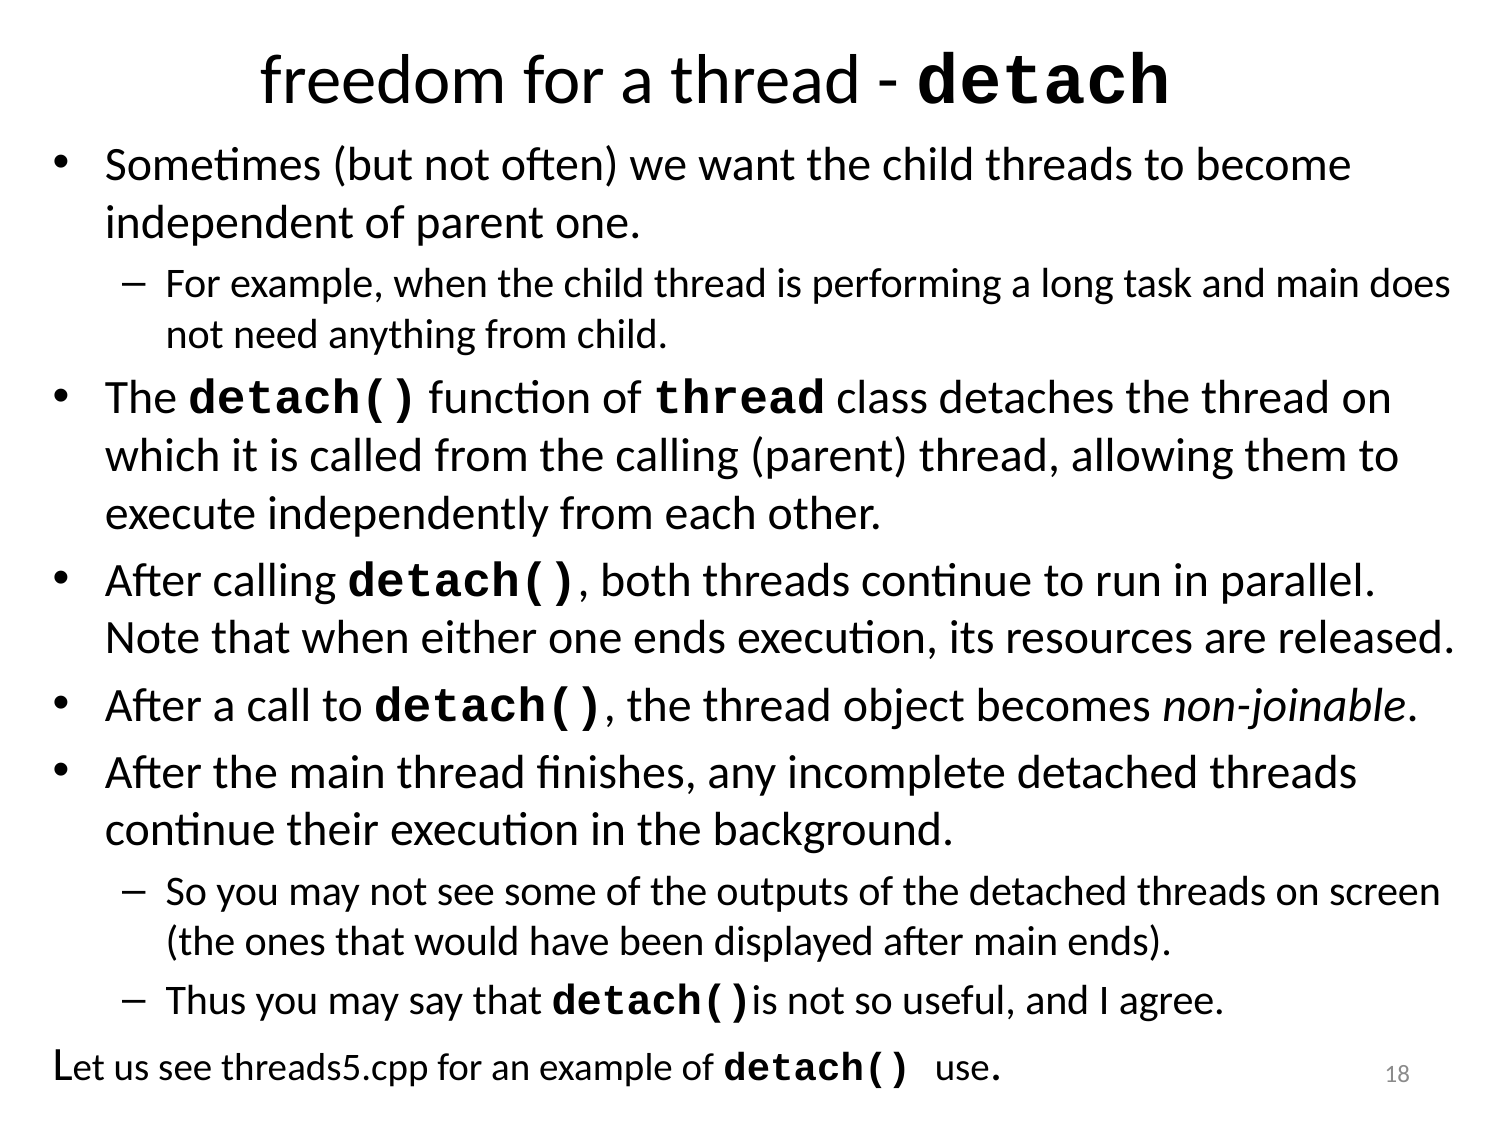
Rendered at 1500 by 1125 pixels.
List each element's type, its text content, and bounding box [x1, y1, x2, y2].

slide_number 18 [1074, 1042, 1425, 1103]
list Sometimes (but not often) we want the child threads to become independent of parent one. For example, when the child thread is performing a long task and main does not need anything from child. The detach() function of thread class detaches the thread on which it is called from the calling (parent) thread, allowing them to execute independently from each other. After calling detach(), both threads continue to run in parallel. Note that when either one ends execution, its resources are released. After a call to detach(), the thread object becomes non-joinable. After the main thread finishes, any incomplete detached threads continue their execution in the background. So you may not see some of the outputs of the detached threads on screen (the ones that would have been displayed after main ends). Thus you may say that detach()is not so useful, and I agree. Let us see threads5.cpp for an example of detach() use. [37, 125, 1475, 1113]
title freedom for a thread - detach [99, 24, 1375, 125]
